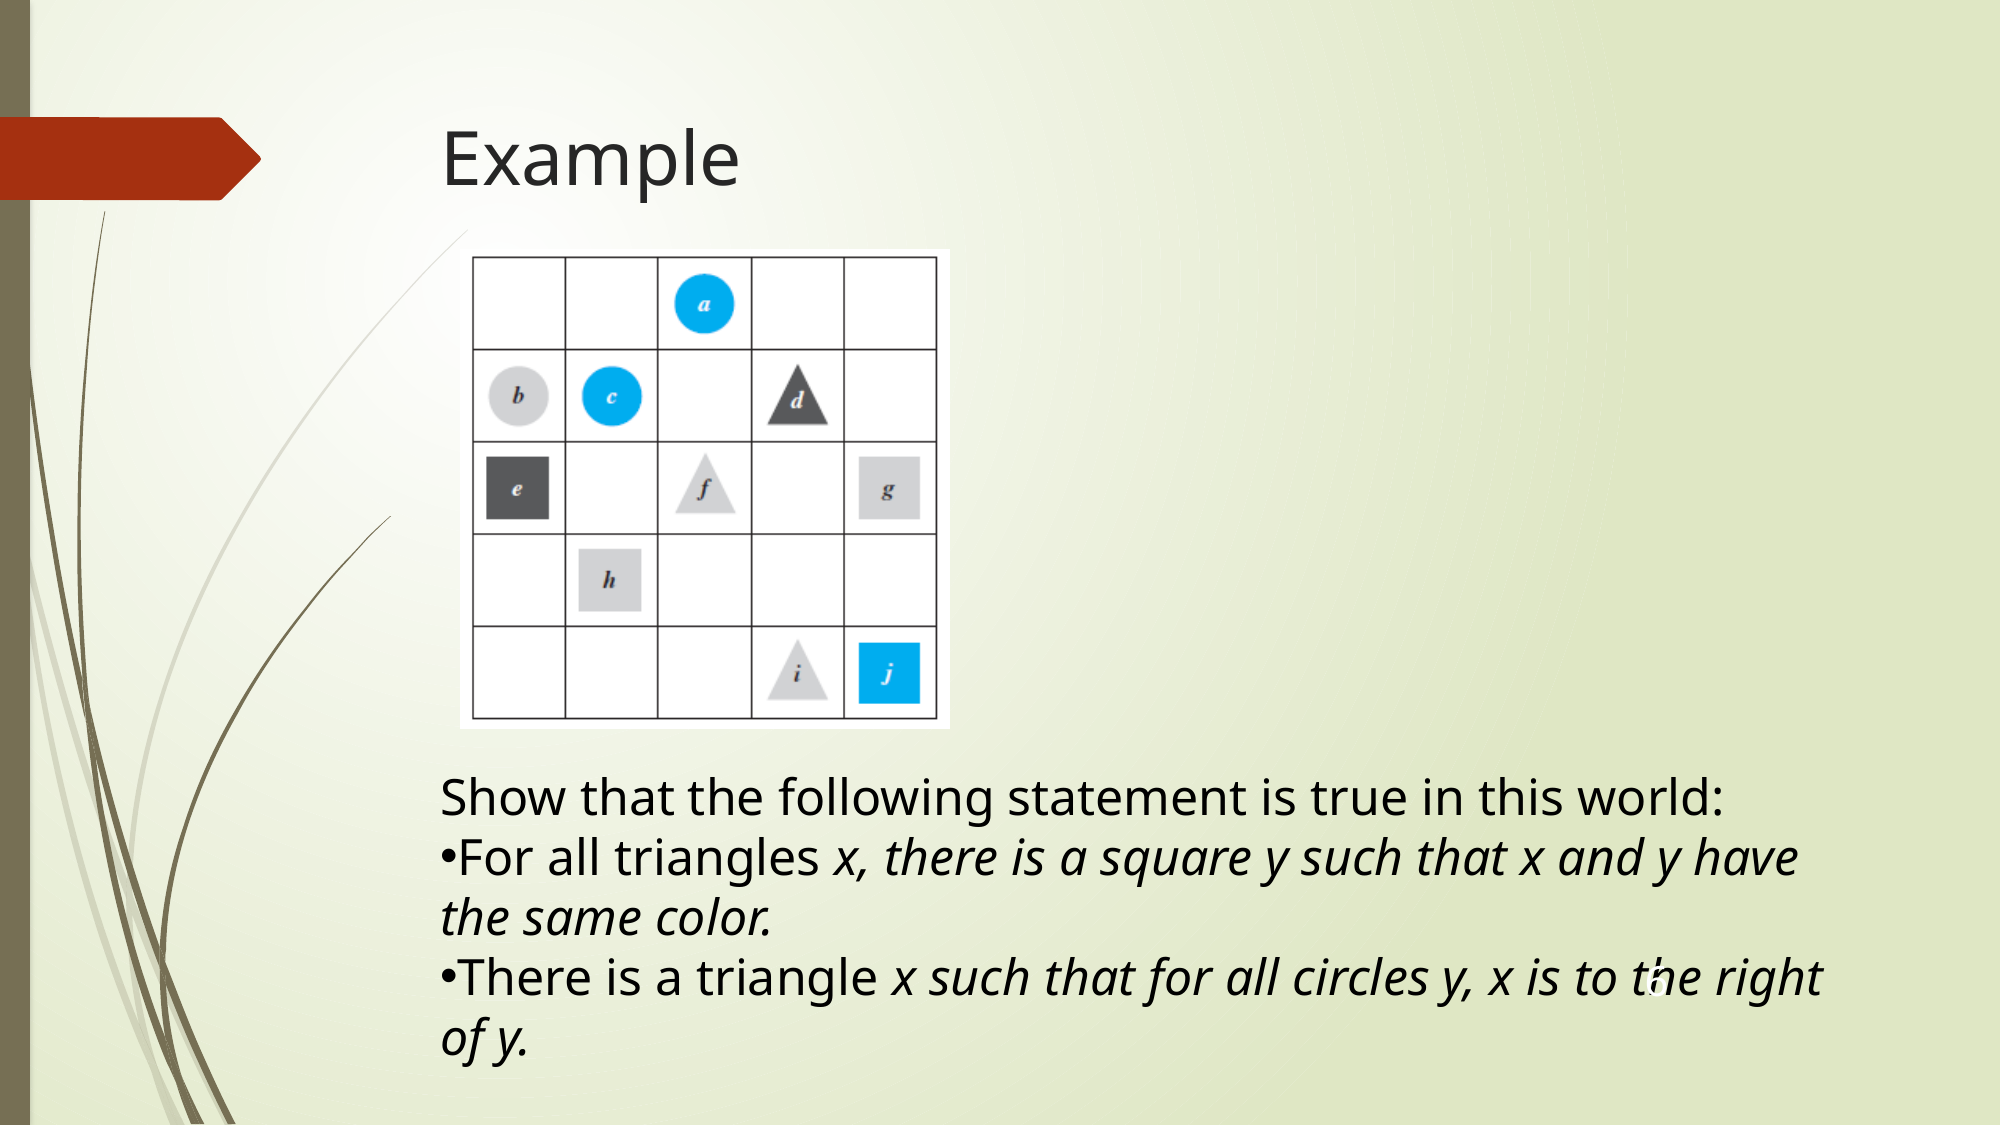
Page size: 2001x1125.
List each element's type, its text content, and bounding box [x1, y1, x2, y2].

title Example [425, 102, 1888, 313]
text_box Show that the following statement is true in this world: For all triangles x, there is a square y such that x and y have the same color. There is a triangle x such that for all circles y, x is to the right of y. [425, 757, 1888, 1073]
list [460, 249, 950, 730]
slide_number 6 [1583, 940, 1684, 1027]
